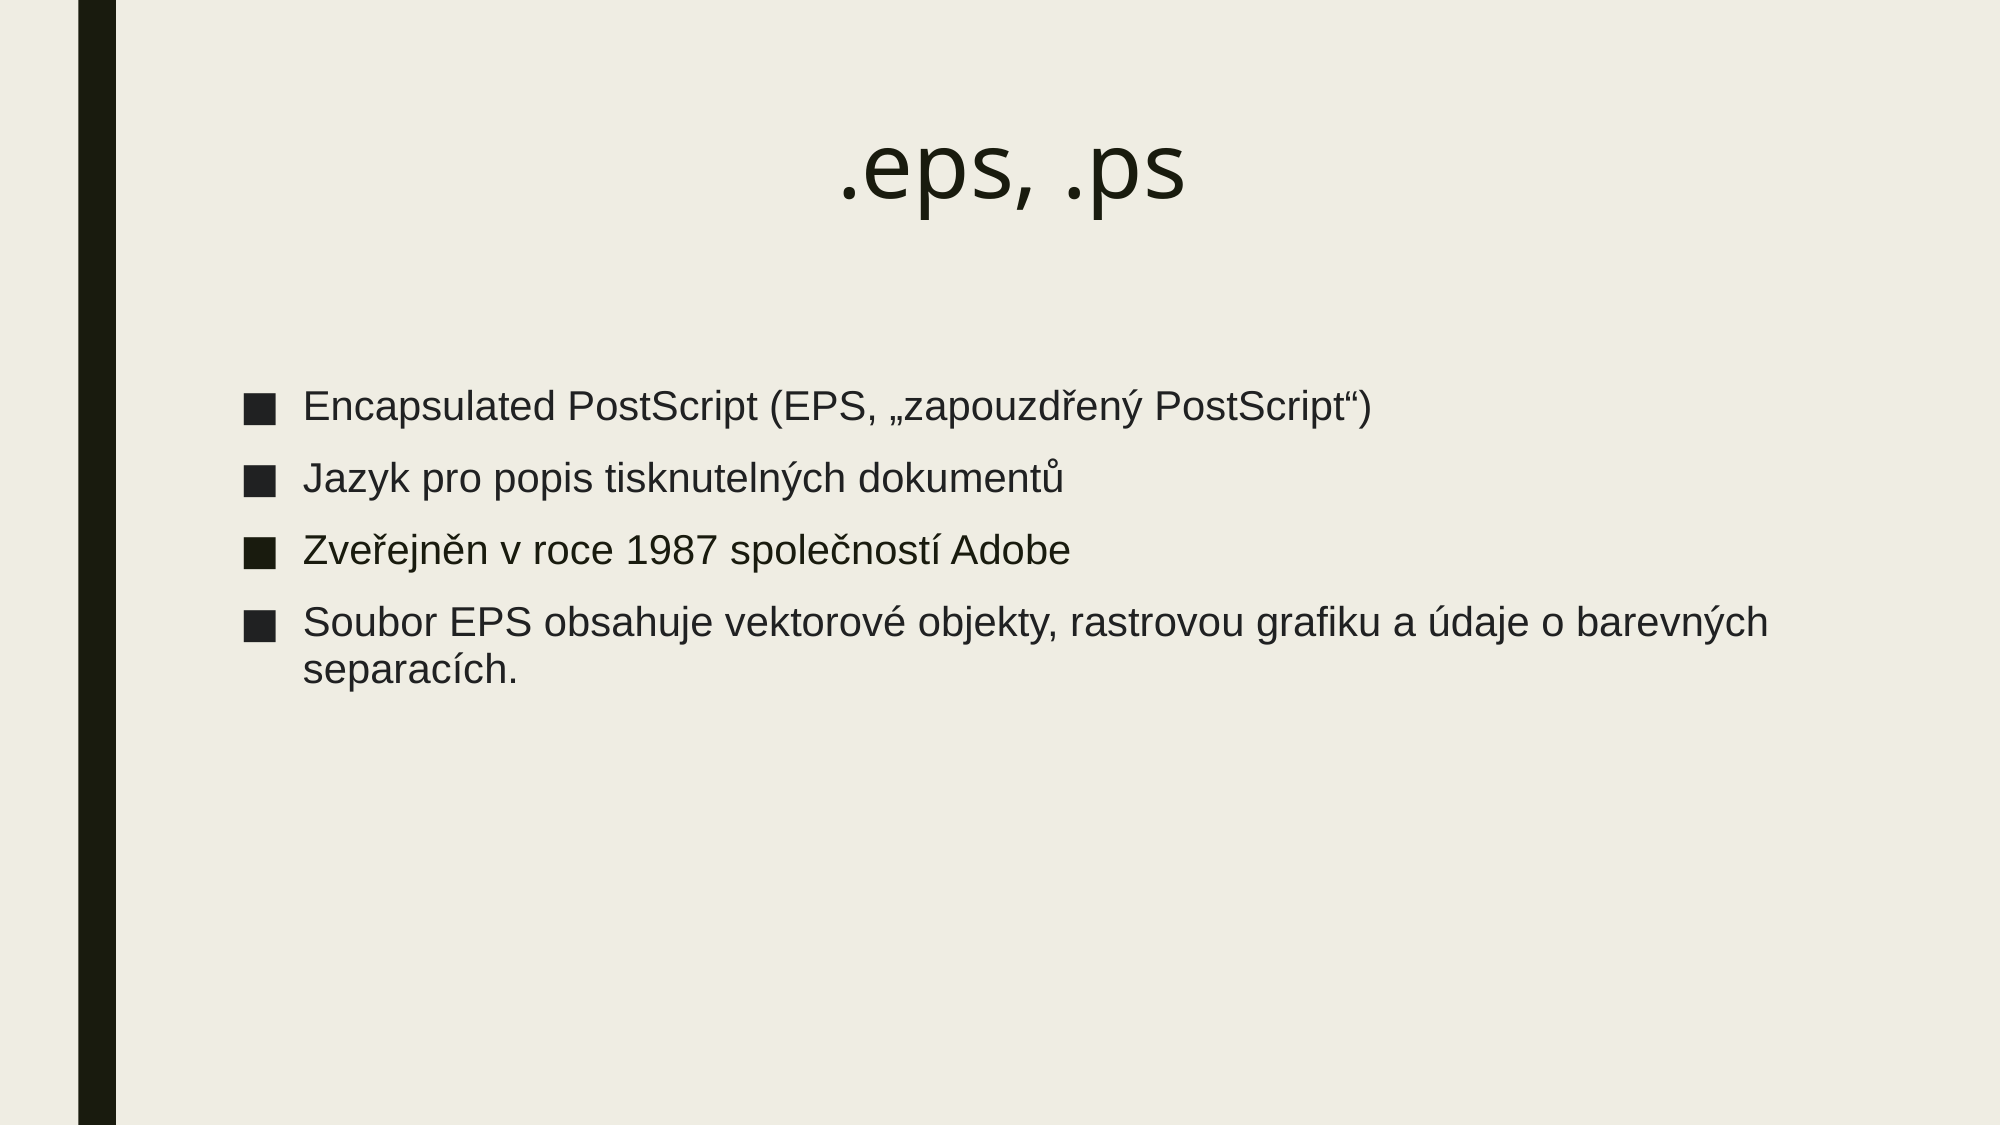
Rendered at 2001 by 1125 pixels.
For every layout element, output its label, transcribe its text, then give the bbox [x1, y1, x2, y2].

list Encapsulated PostScript (EPS, „zapouzdřený PostScript“) Jazyk pro popis tisknutelných dokumentů Zveřejněn v roce 1987 společností Adobe Soubor EPS obsahuje vektorové objekty, rastrovou grafiku a údaje o barevných separacích. [225, 375, 1800, 963]
title .eps, .ps [225, 112, 1800, 357]
